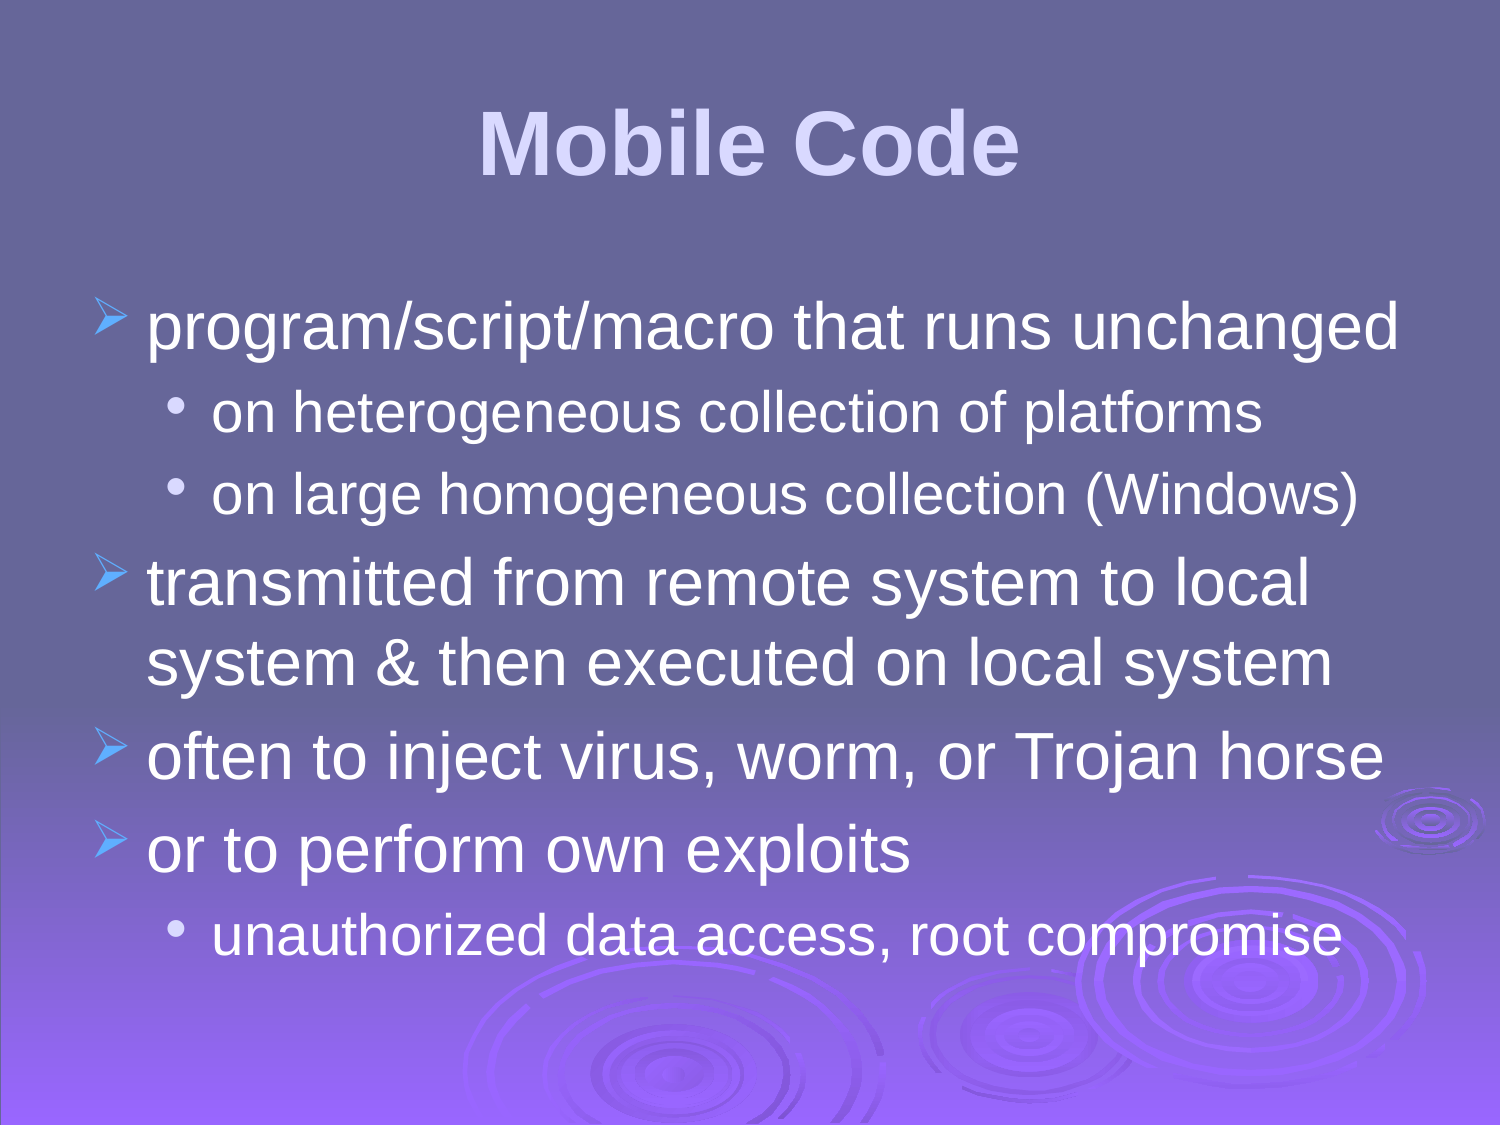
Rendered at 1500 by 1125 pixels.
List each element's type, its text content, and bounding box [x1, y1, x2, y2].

list program/script/macro that runs unchanged on heterogeneous collection of platforms on large homogeneous collection (Windows) transmitted from remote system to local system & then executed on local system often to inject virus, worm, or Trojan horse or to perform own exploits unauthorized data access, root compromise [74, 274, 1426, 1006]
title Mobile Code [74, 45, 1426, 233]
